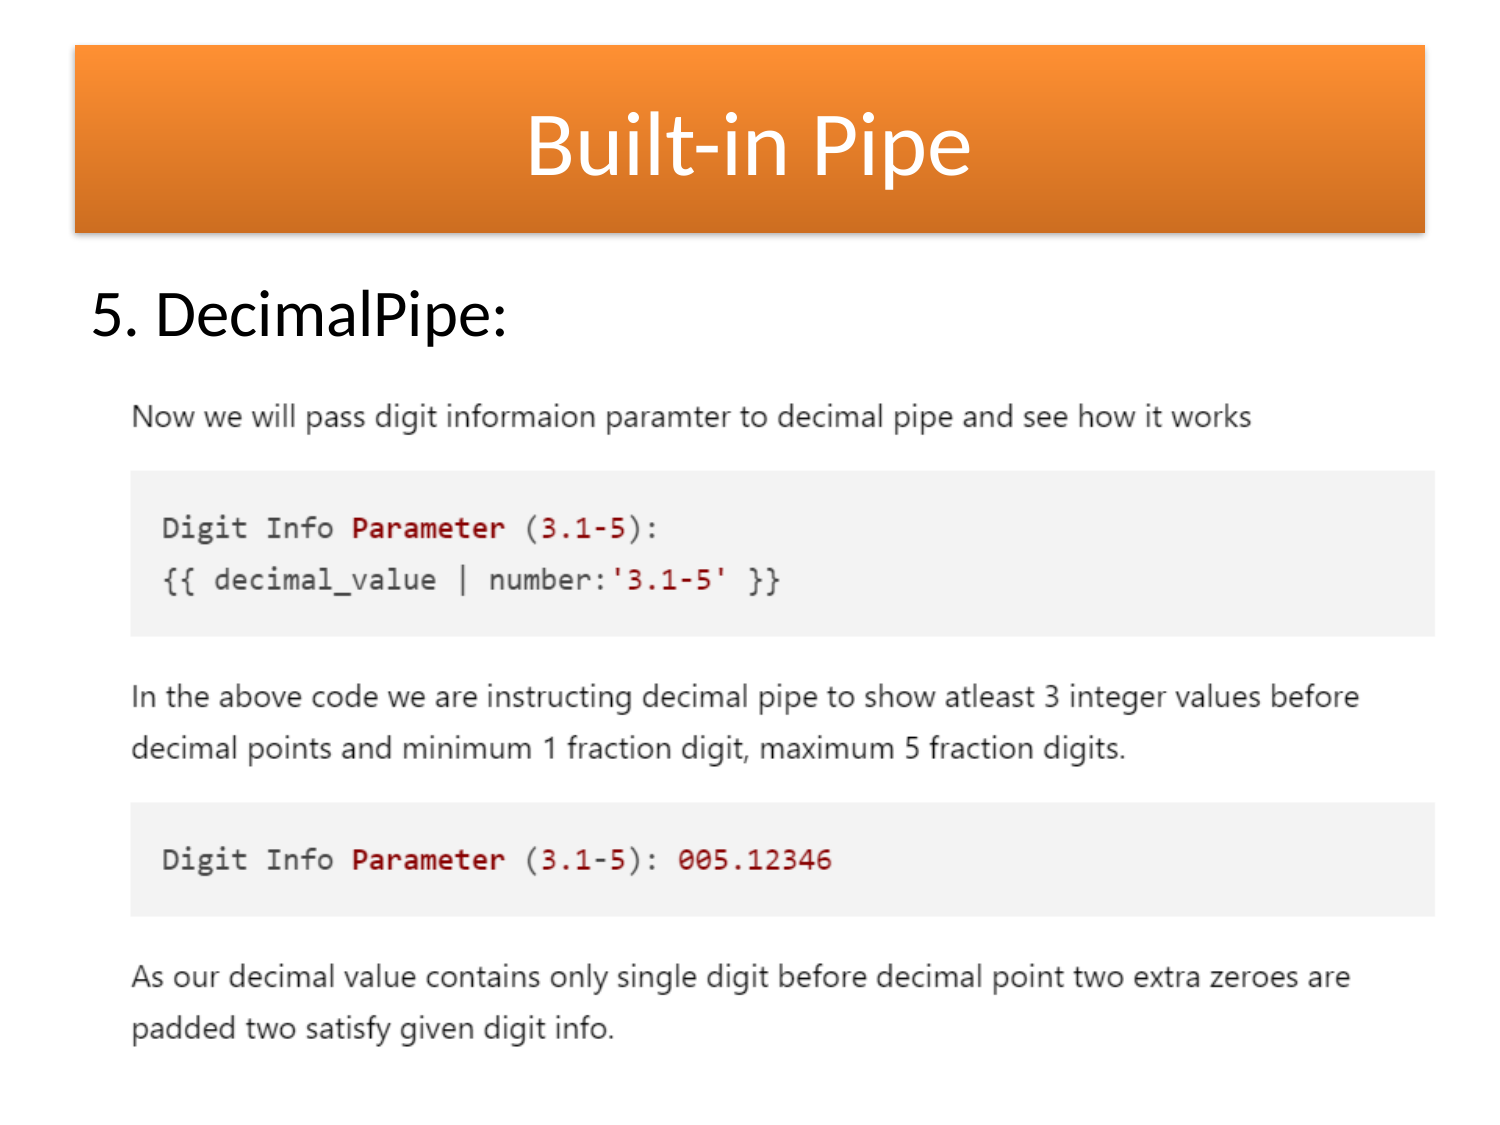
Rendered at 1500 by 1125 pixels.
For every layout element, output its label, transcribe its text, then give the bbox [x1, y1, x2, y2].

title Built-in Pipe [75, 45, 1425, 233]
list 5. DecimalPipe: [75, 262, 1425, 398]
picture [123, 385, 1443, 1053]
